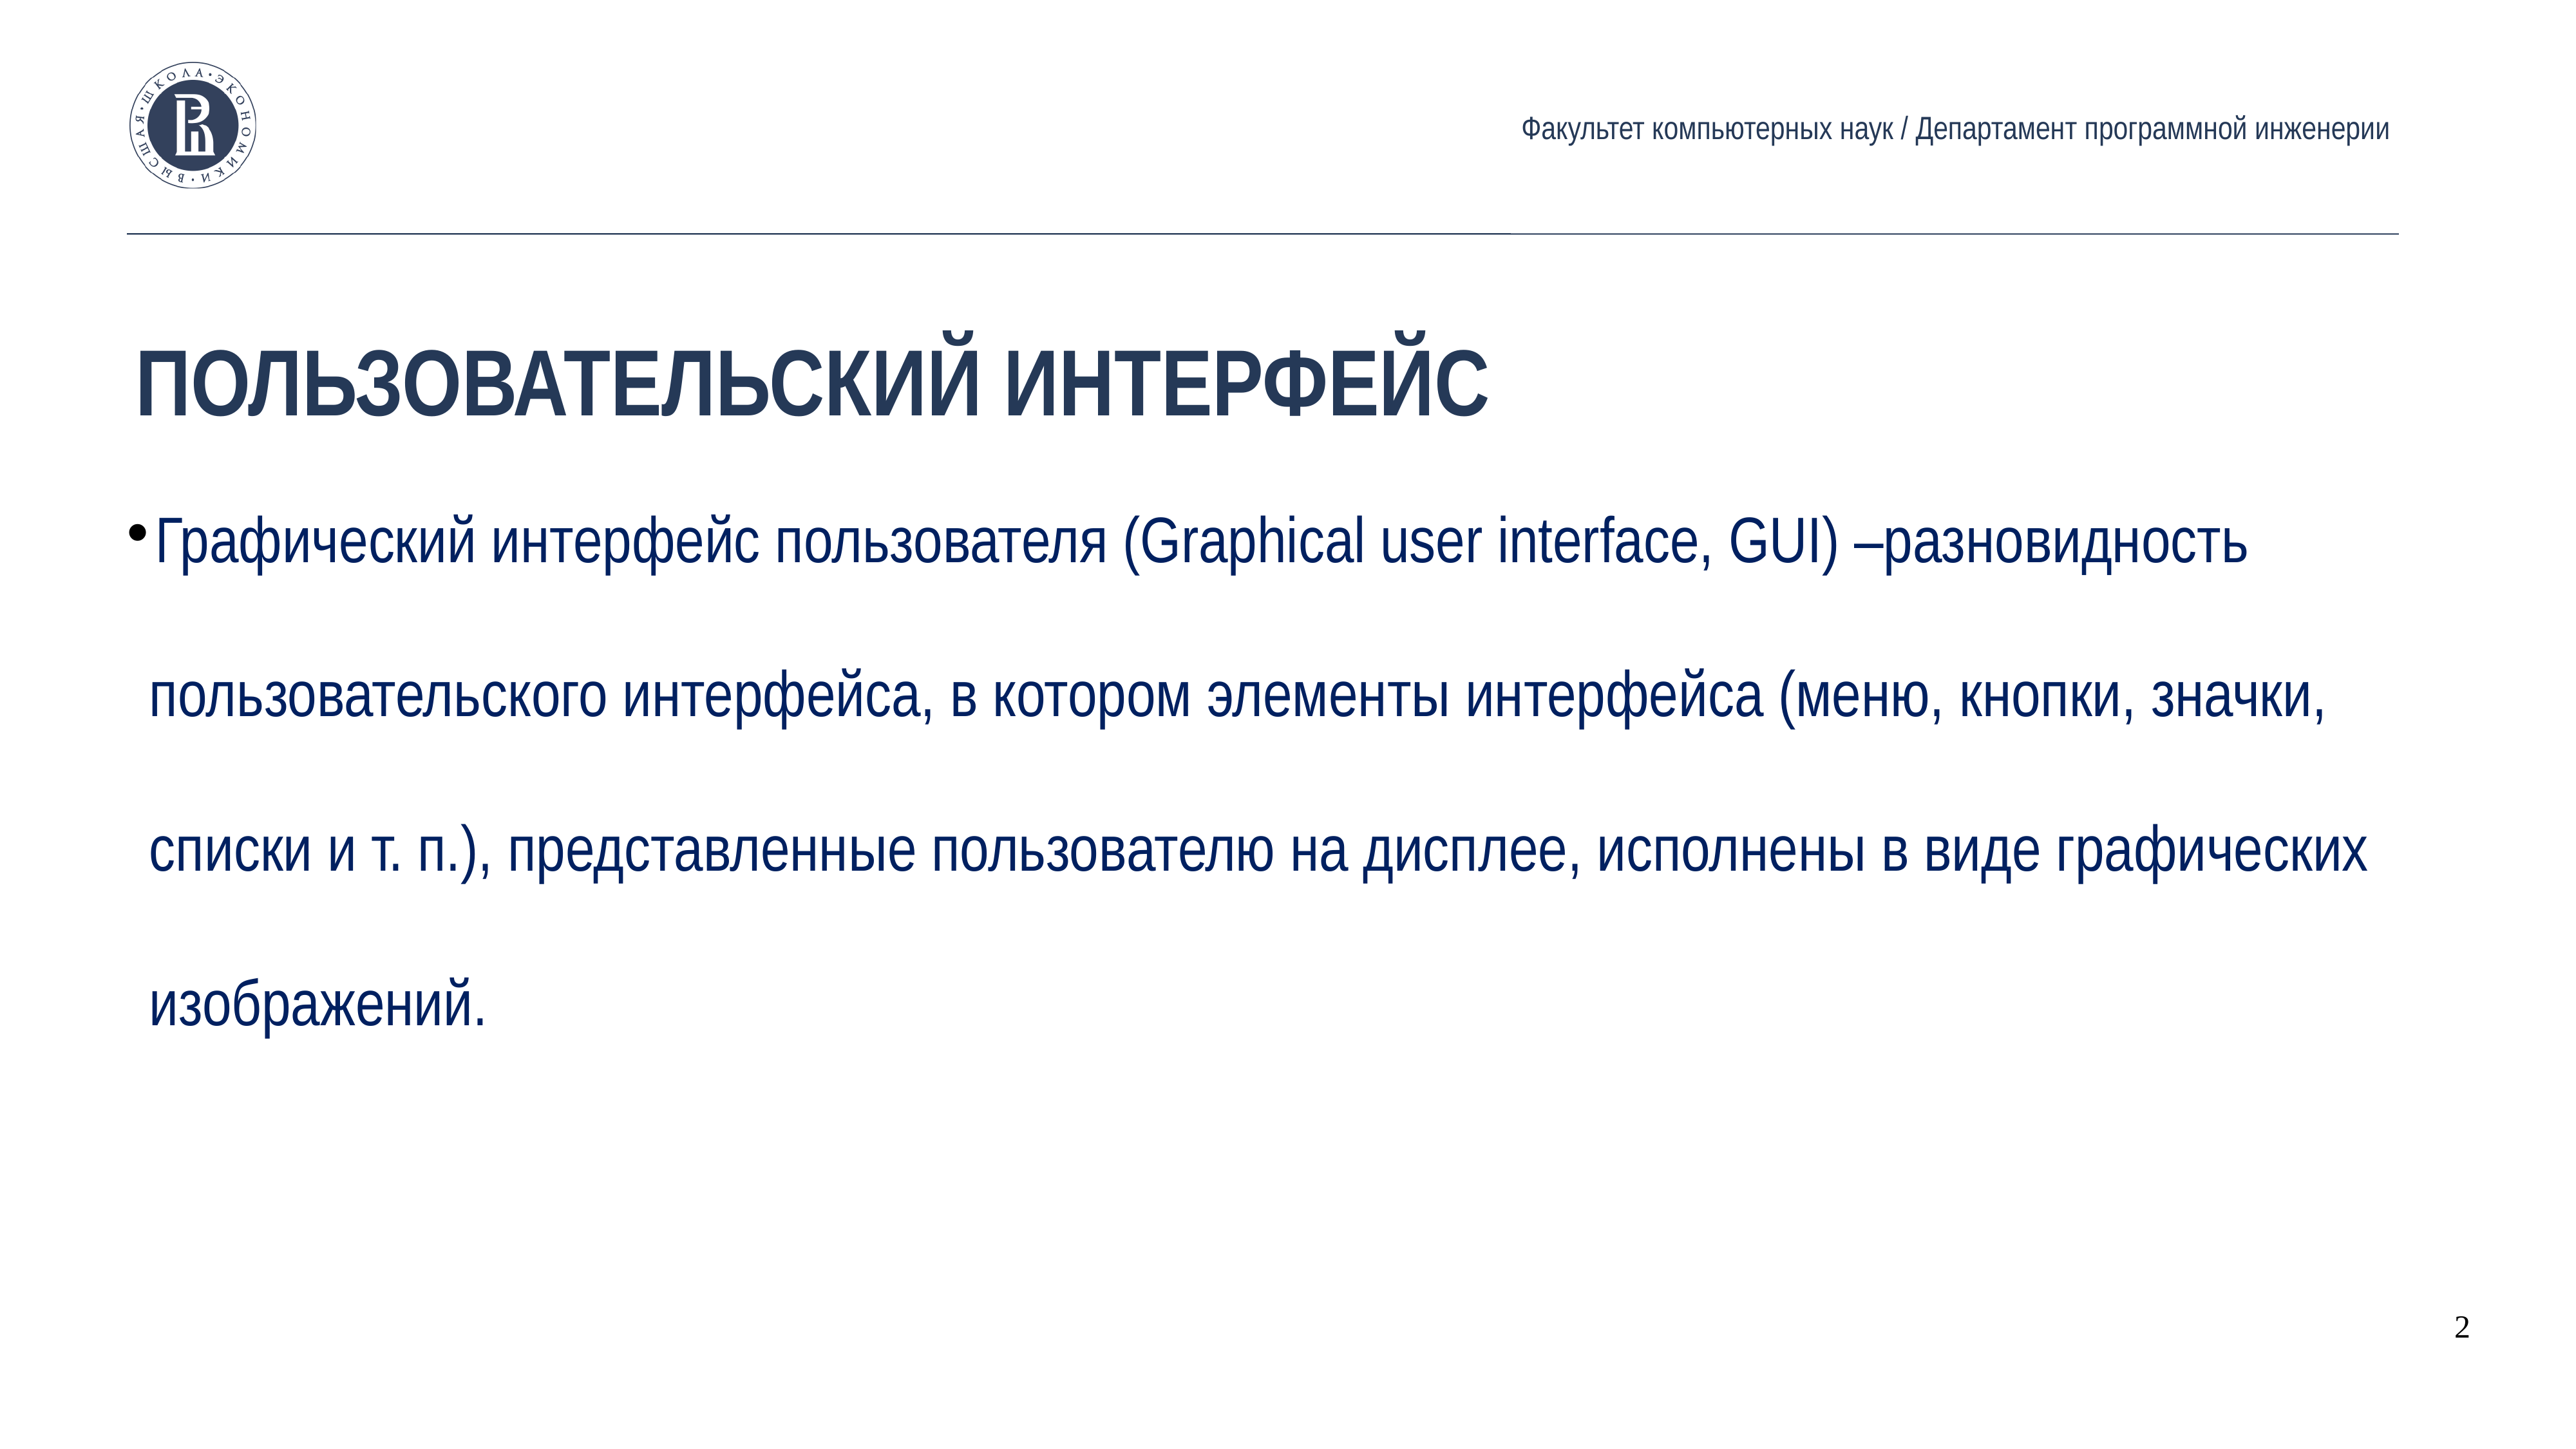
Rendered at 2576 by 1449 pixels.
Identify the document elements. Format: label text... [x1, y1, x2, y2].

picture [129, 61, 256, 189]
text_box Факультет компьютерных наук / Департамент программной инженерии [1198, 99, 2399, 154]
text_box <номер> [2445, 1301, 2576, 1347]
text_box Пользовательский интерфейс [128, 314, 2391, 413]
text_box Графический интерфейс пользователя (Graphical user interface, GUI) –разновидность пользовательского интерфейса, в котором элементы интерфейса (меню, кнопки, значки, списки и т. п.), представленные пользователю на дисплее, исполнены в виде графических изображений. [118, 413, 2391, 1301]
